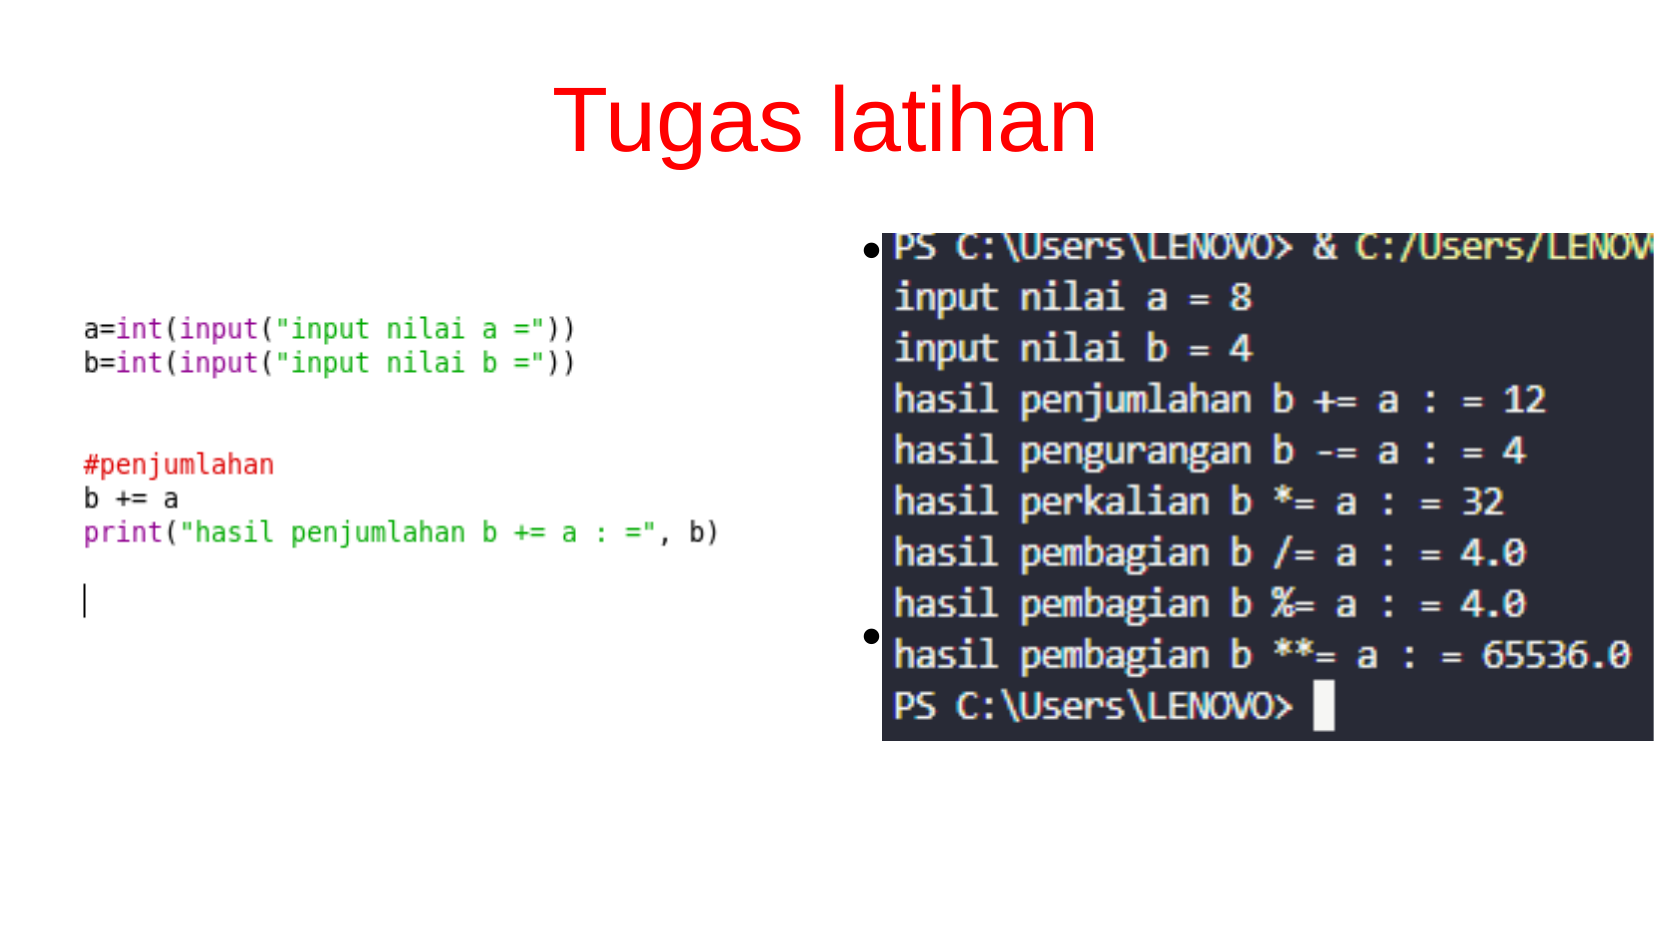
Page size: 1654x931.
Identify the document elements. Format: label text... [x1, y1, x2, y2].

text_box Lanjutkan program disamping untuk pengurangan, perkalian, pembagian, modules dan pangkat Screenshot hasilnya disini [845, 217, 1572, 757]
picture [882, 233, 1654, 741]
text_box Tugas latihan [82, 37, 1571, 193]
picture [82, 314, 810, 660]
